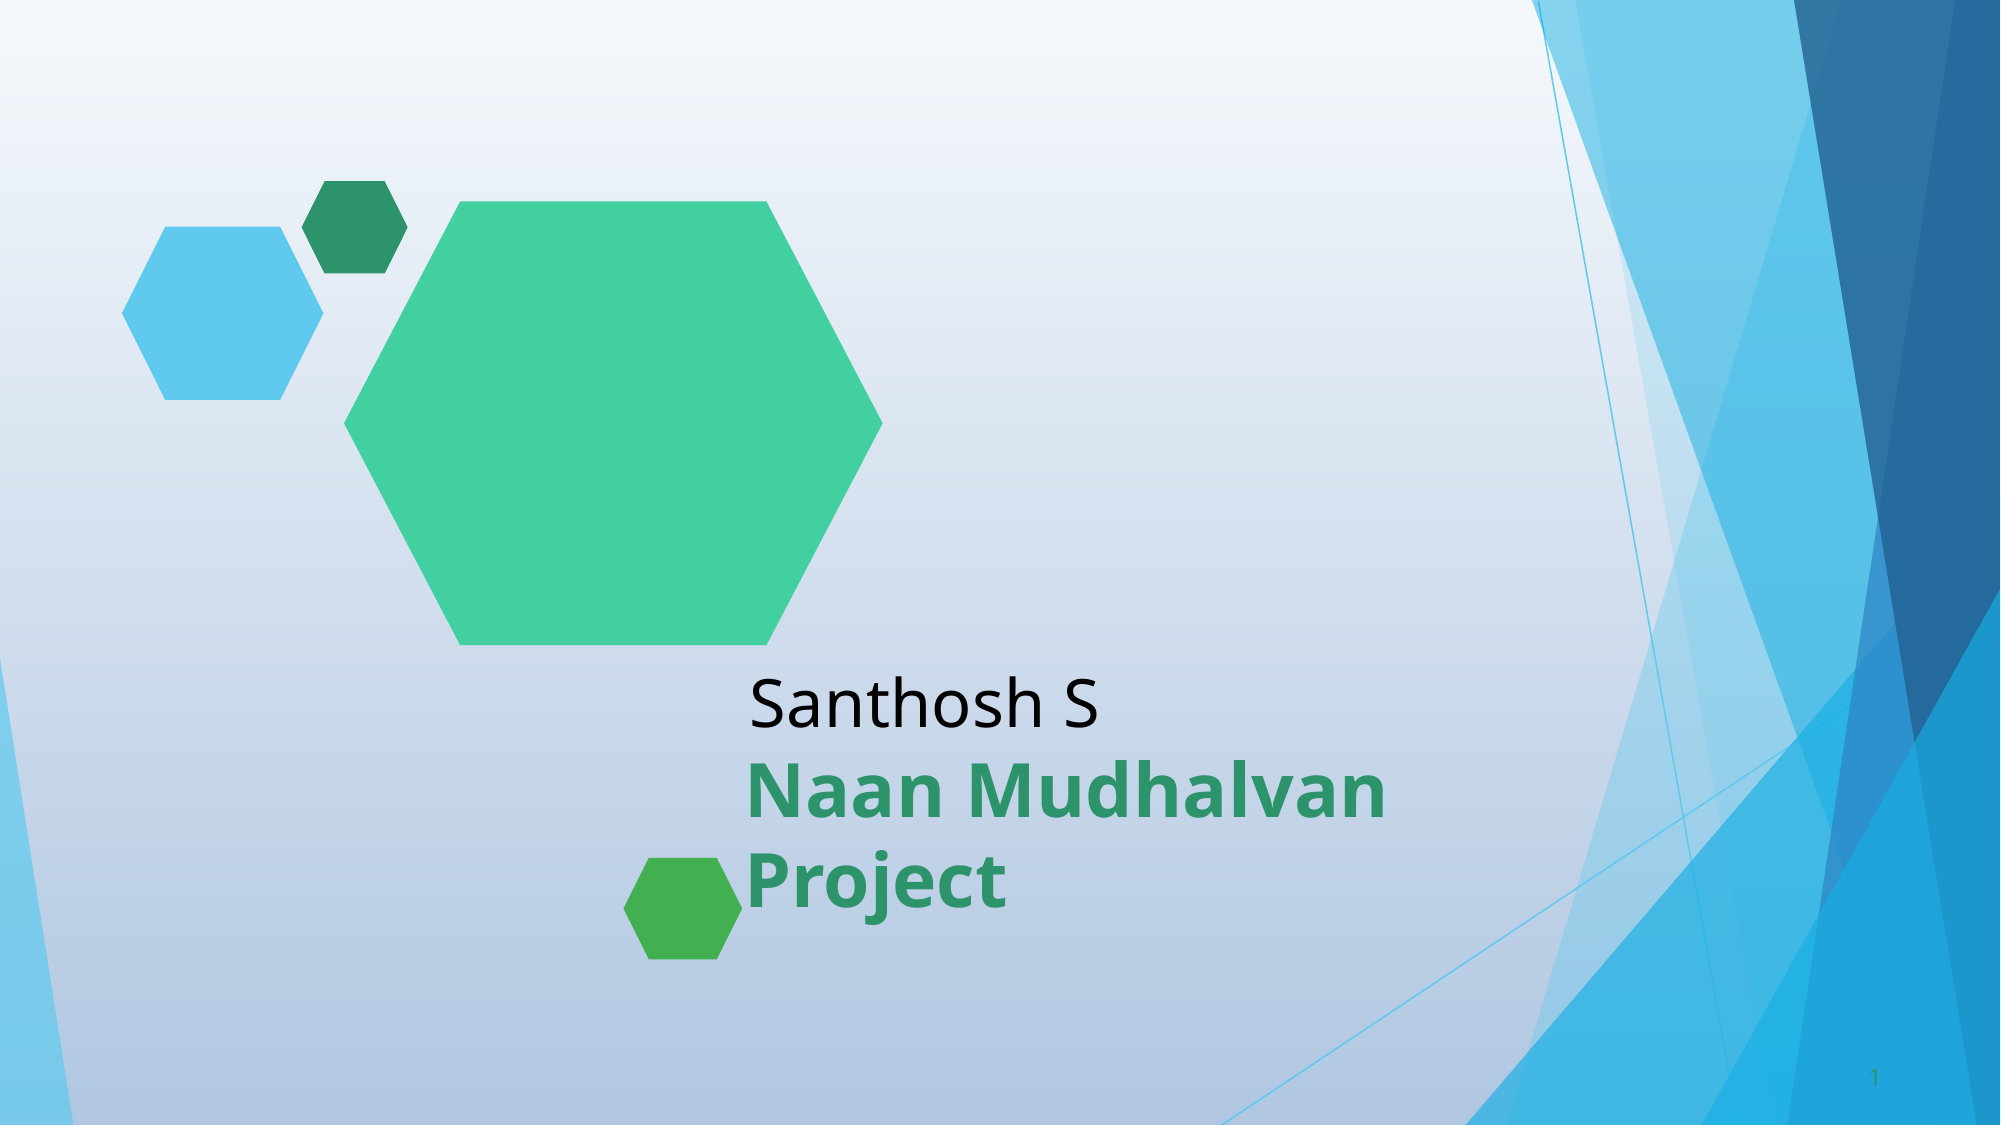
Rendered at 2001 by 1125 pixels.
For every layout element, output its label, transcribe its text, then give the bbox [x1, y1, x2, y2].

slide_number 1 [1862, 1061, 1888, 1125]
text_box Naan Mudhalvan Project [742, 740, 1618, 923]
text_box [623, 857, 742, 960]
title Santhosh S [222, 657, 1374, 849]
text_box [121, 180, 408, 401]
text_box [343, 201, 883, 646]
